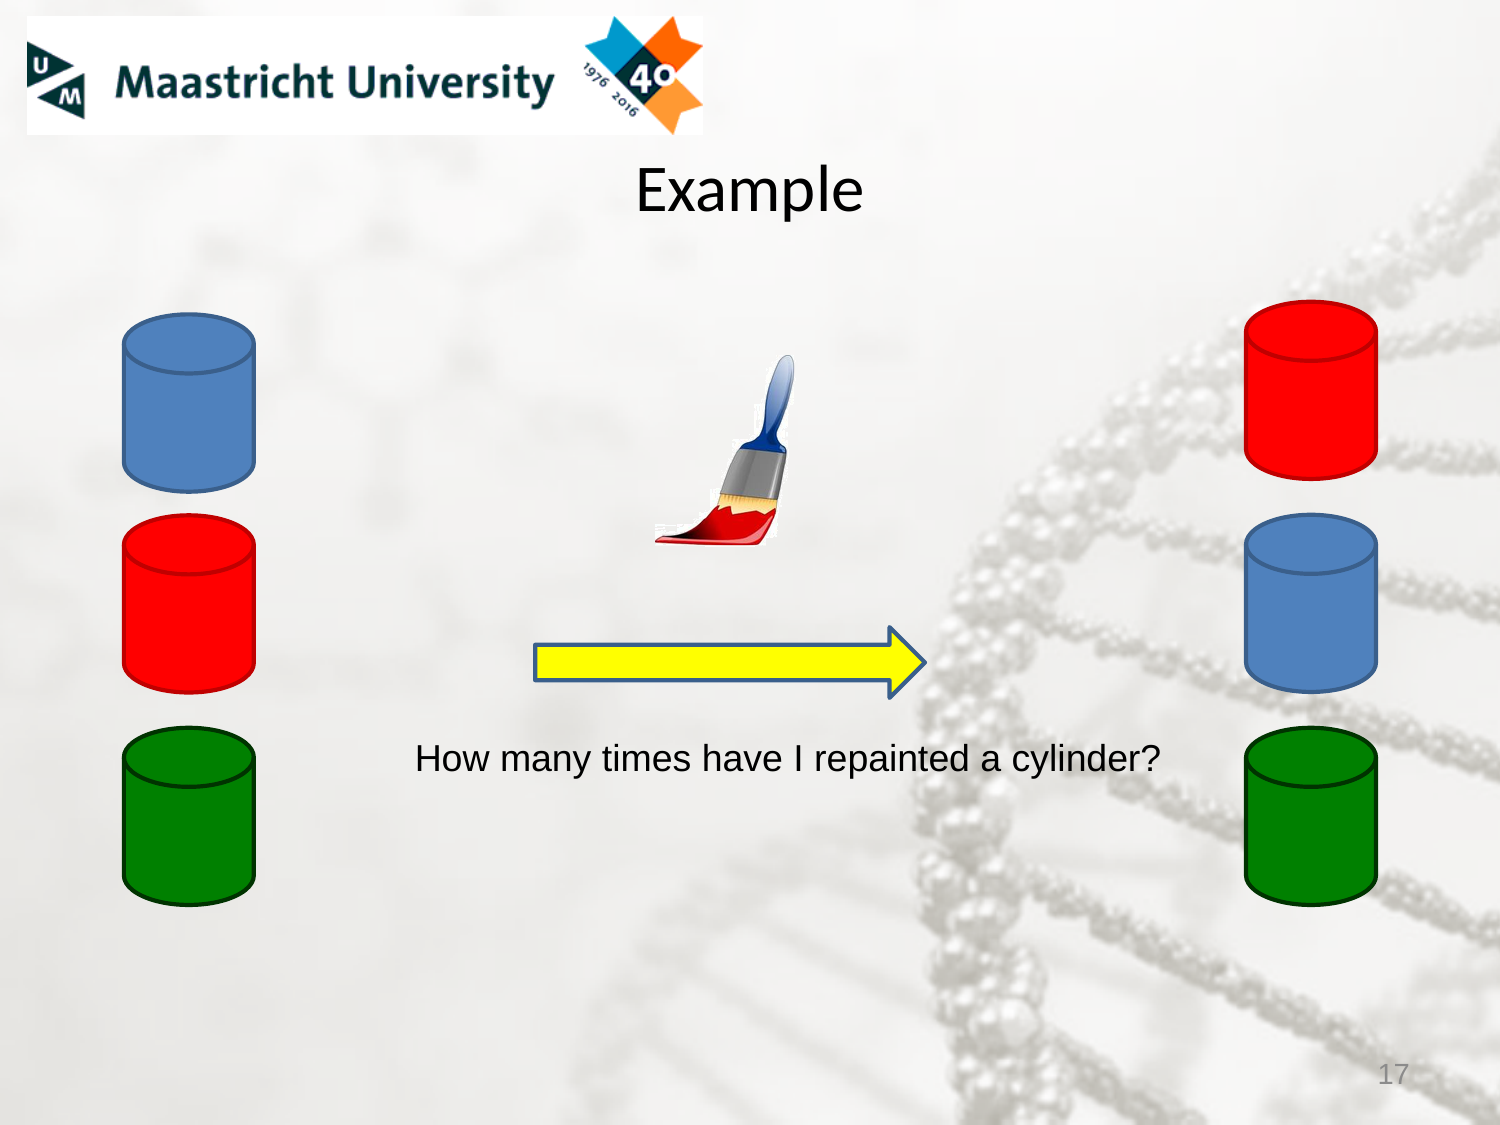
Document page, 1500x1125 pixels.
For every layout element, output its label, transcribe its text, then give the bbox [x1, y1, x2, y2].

title Example [75, 137, 1425, 233]
picture [27, 16, 703, 135]
text_box [121, 725, 256, 908]
text_box How many times have I repainted a cylinder? [399, 726, 1177, 786]
text_box [121, 513, 256, 695]
text_box [121, 312, 256, 494]
text_box [1243, 512, 1379, 695]
text_box [1243, 725, 1379, 908]
picture [655, 354, 1081, 628]
text_box [1243, 299, 1379, 482]
slide_number 17 [1074, 1042, 1425, 1103]
text_box [533, 637, 928, 700]
